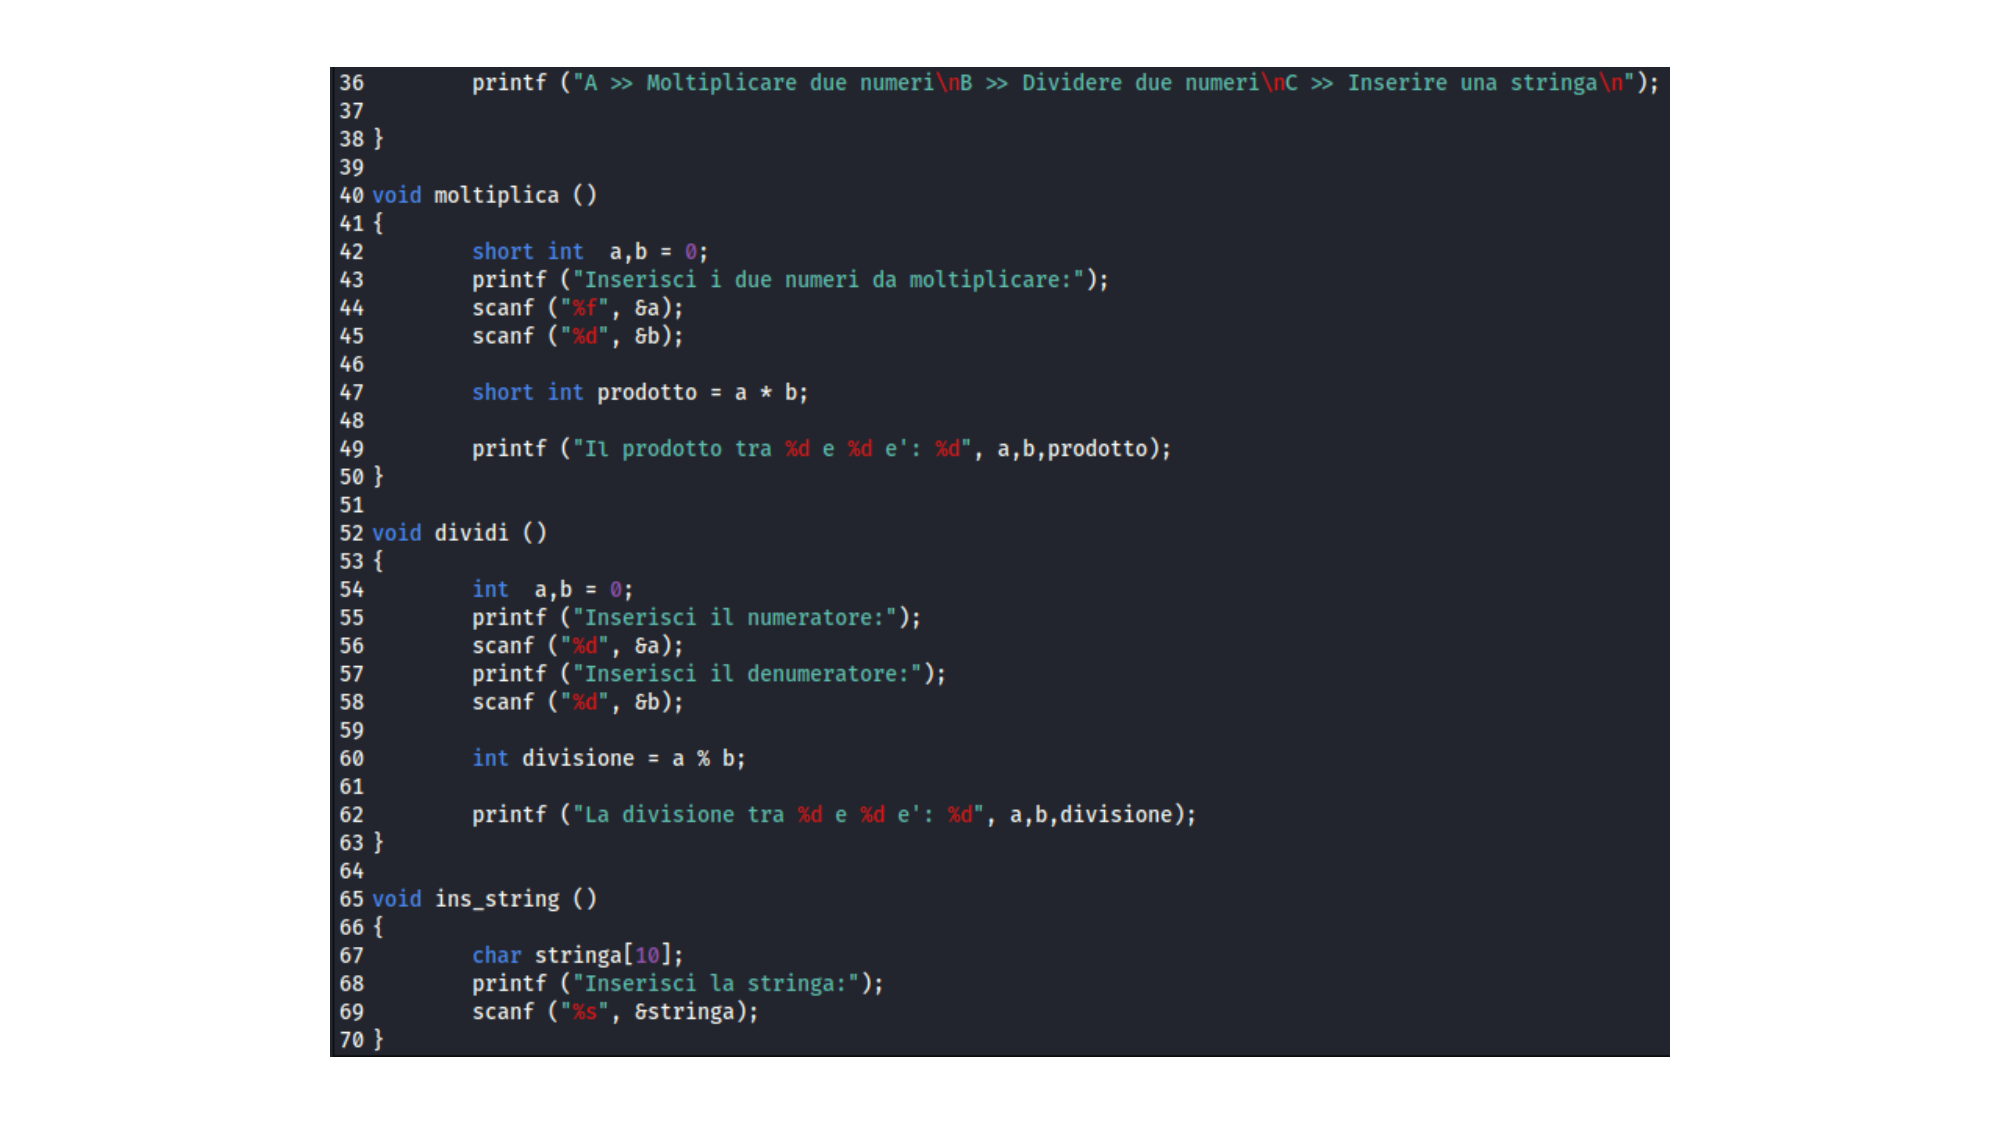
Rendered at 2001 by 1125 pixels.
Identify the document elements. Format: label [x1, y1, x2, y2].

picture [330, 67, 1670, 1057]
